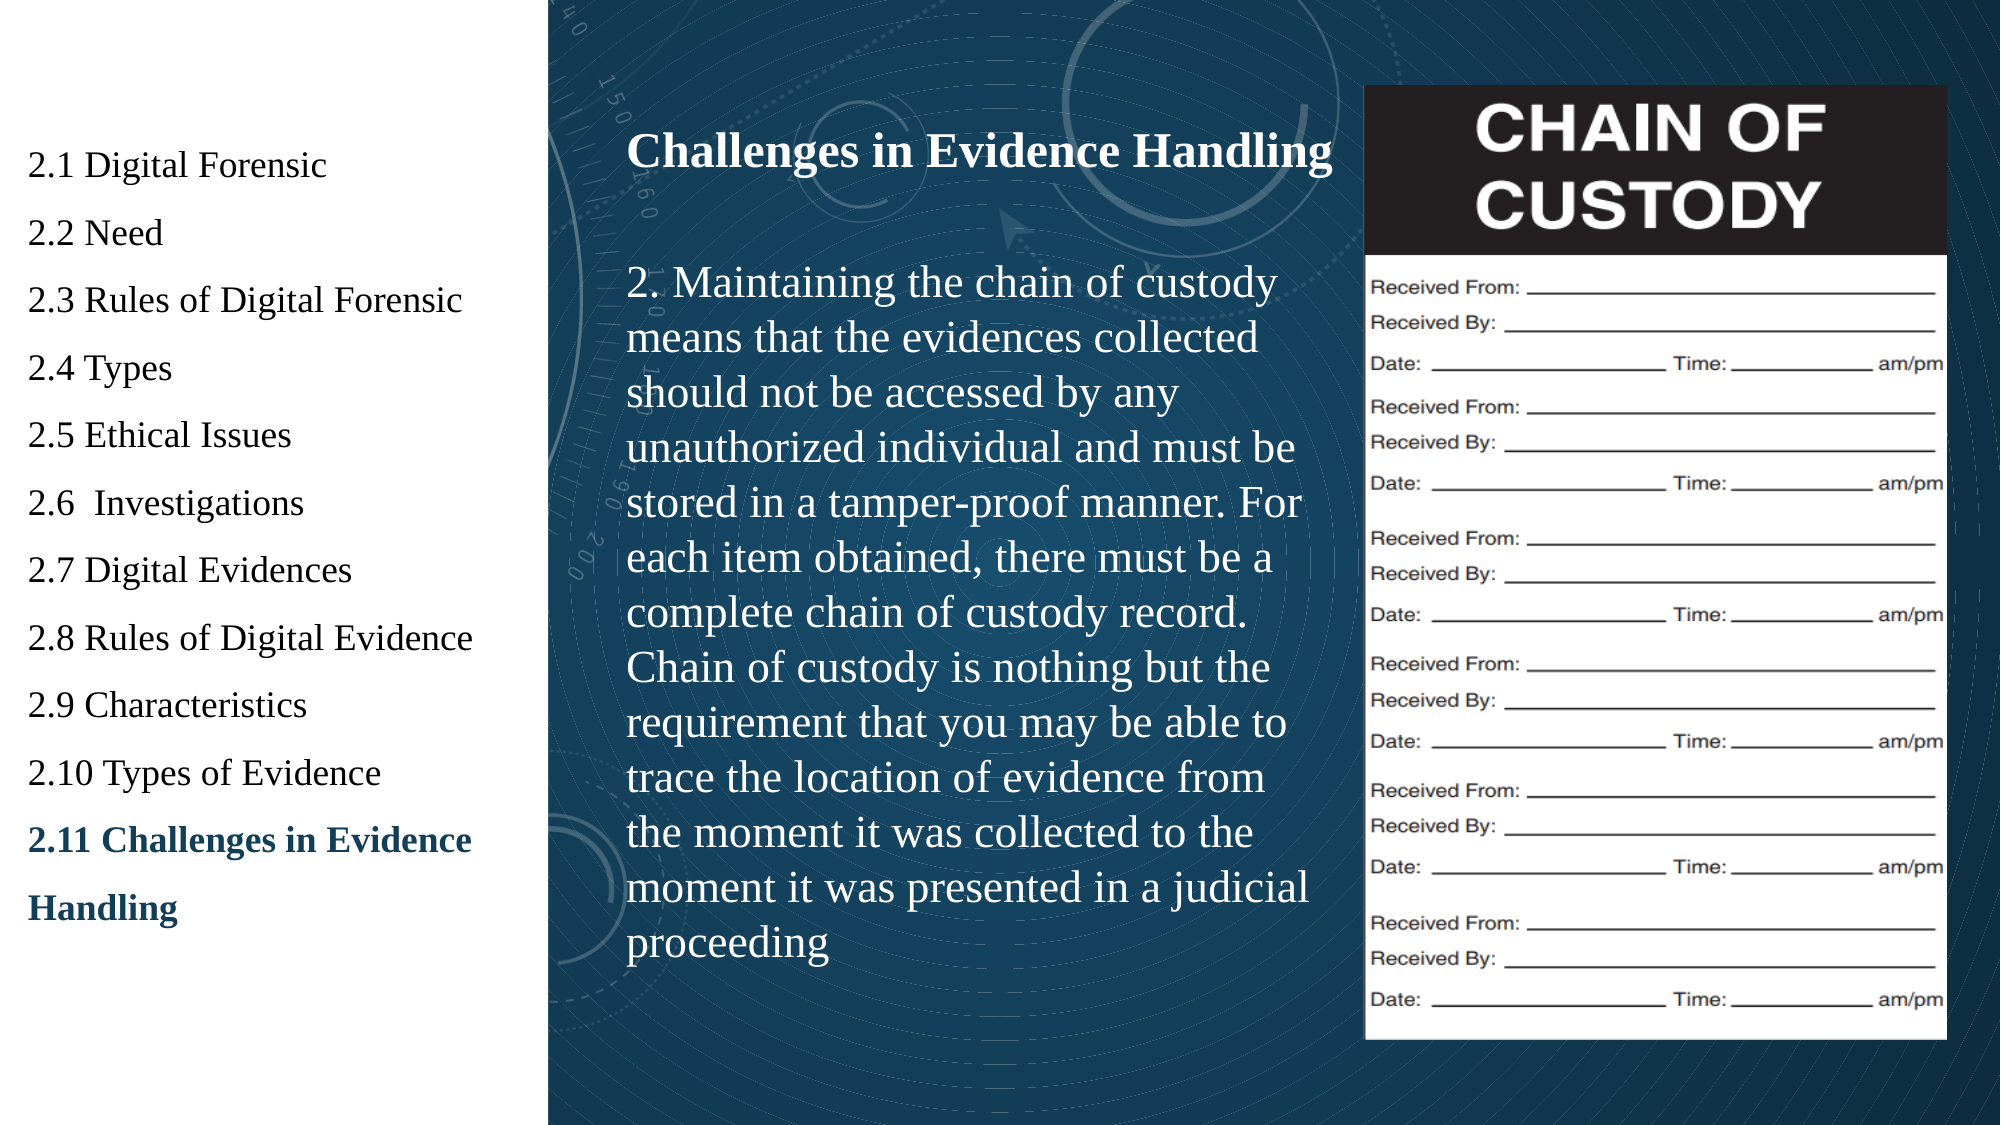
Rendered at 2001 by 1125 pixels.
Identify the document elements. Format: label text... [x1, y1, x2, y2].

text_box 2.1 Digital Forensic 2.2 Need 2.3 Rules of Digital Forensic 2.4 Types 2.5 Ethical Issues 2.6 Investigations 2.7 Digital Evidences 2.8 Rules of Digital Evidence 2.9 Characteristics 2.10 Types of Evidence 2.11 Challenges in Evidence Handling [13, 110, 535, 936]
text_box 2. Maintaining the chain of custody means that the evidences collected should not be accessed by any unauthorized individual and must be stored in a tamper-proof manner. For each item obtained, there must be a complete chain of custody record. Chain of custody is nothing but the requirement that you may be able to trace the location of evidence from the moment it was collected to the moment it was presented in a judicial proceeding [611, 244, 1332, 974]
text_box 1 [0, 0, 550, 1125]
text_box Challenges in Evidence Handling [611, 110, 1357, 186]
picture [550, 0, 2000, 1125]
